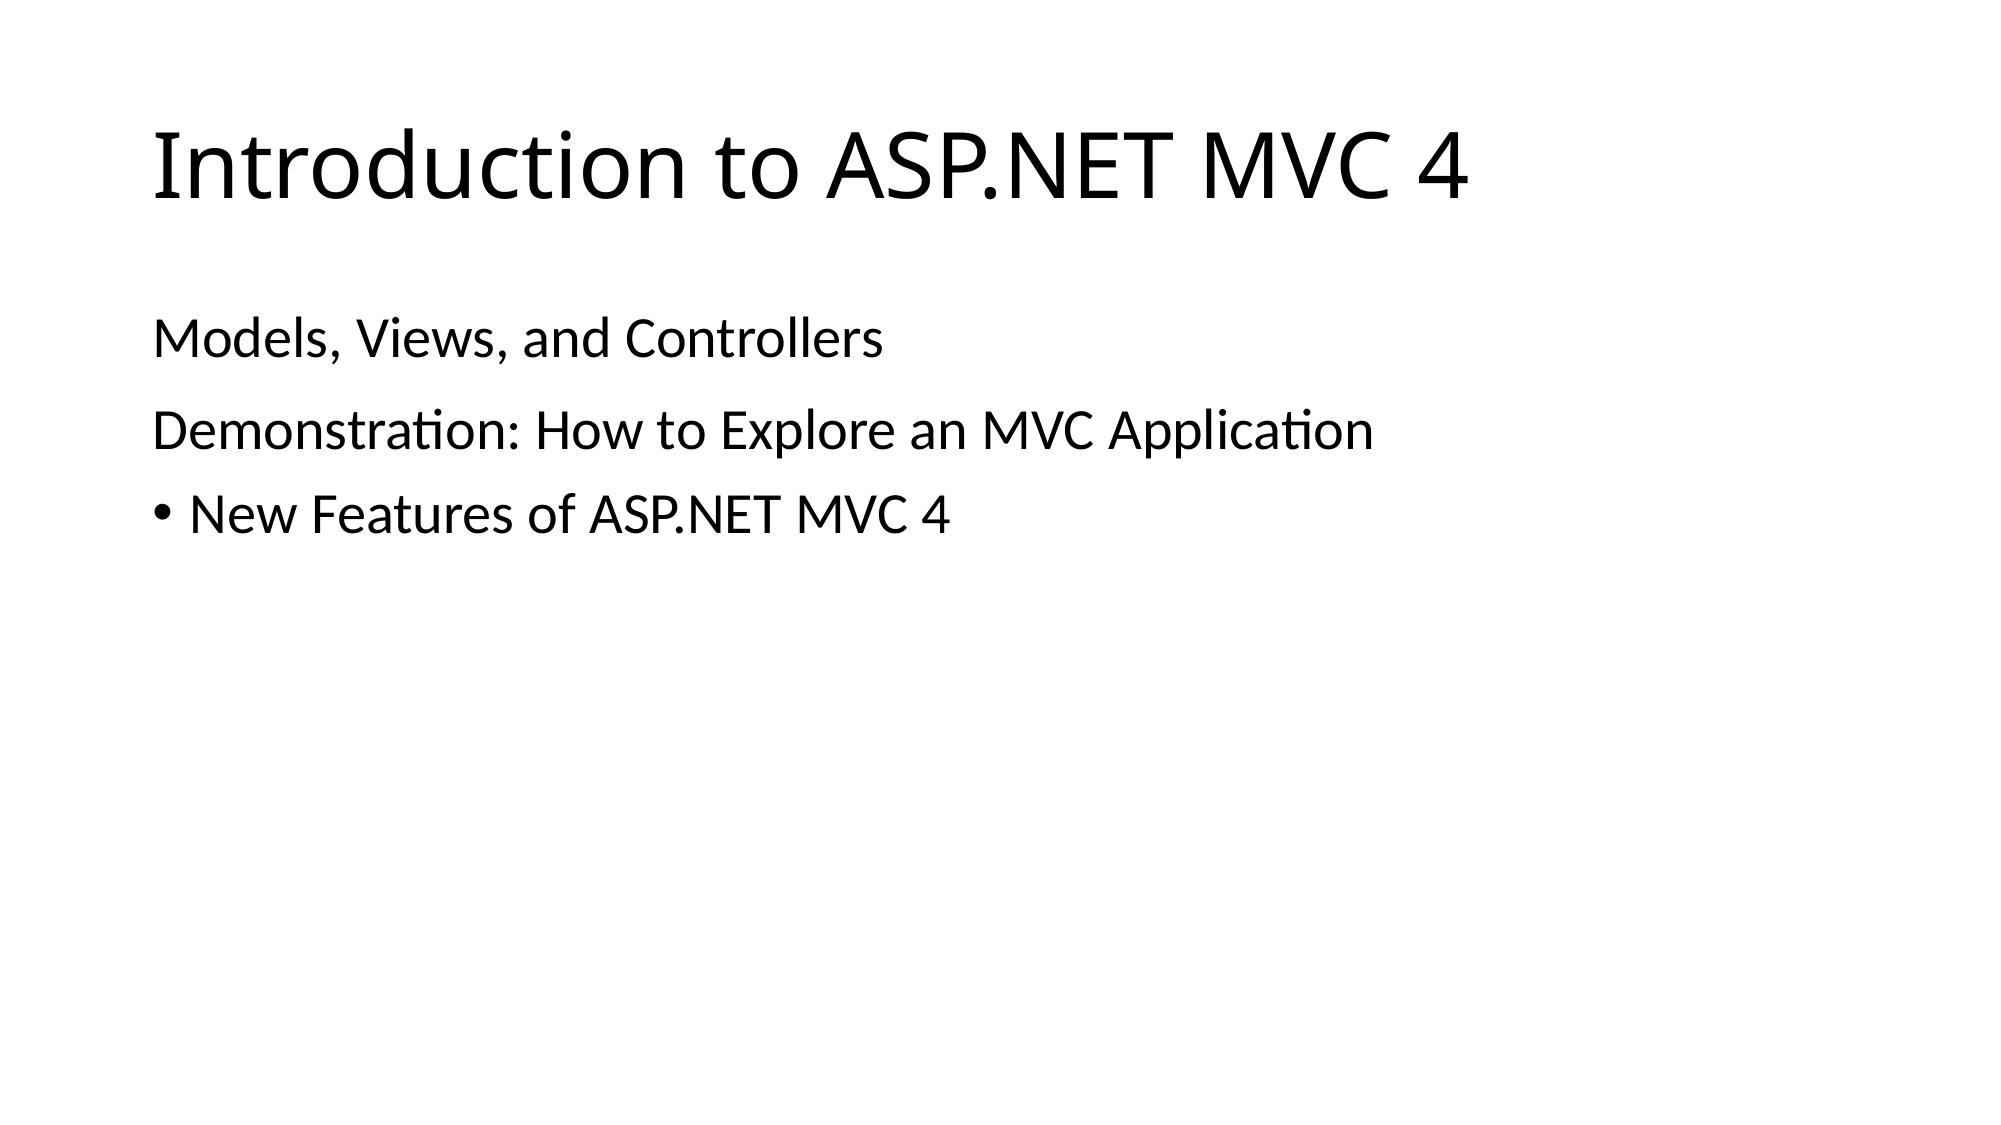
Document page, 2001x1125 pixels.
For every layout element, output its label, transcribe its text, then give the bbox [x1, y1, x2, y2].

title Introduction to ASP.NET MVC 4 [137, 59, 1863, 278]
list Models, Views, and Controllers Demonstration: How to Explore an MVC Application New Features of ASP.NET MVC 4 [137, 299, 1863, 1014]
